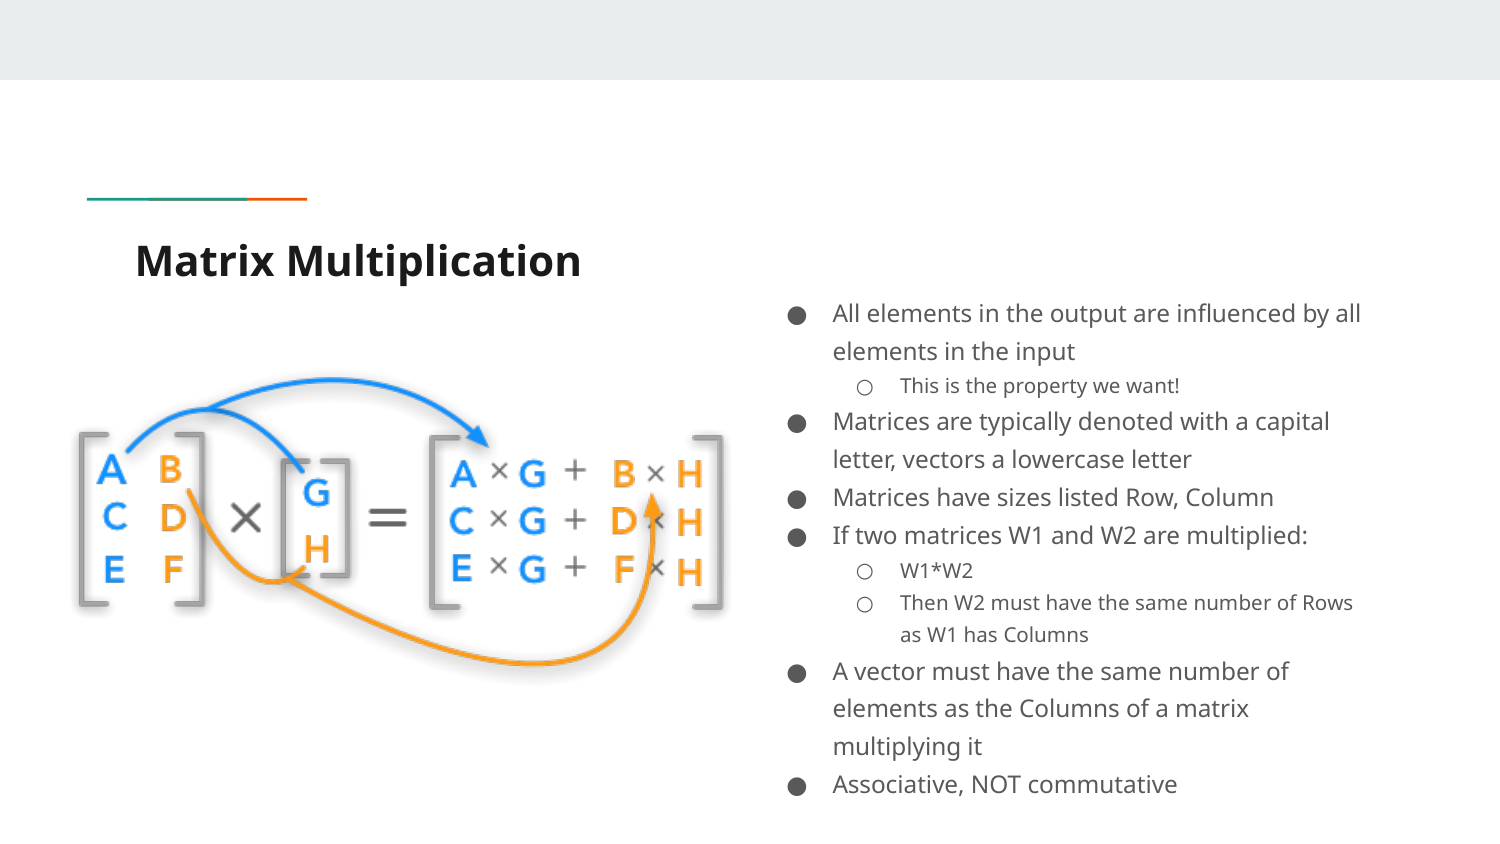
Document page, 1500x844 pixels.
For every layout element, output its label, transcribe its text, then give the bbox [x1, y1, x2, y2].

picture [67, 362, 735, 691]
list All elements in the output are influenced by all elements in the input This is the property we want! Matrices are typically denoted with a capital letter, vectors a lowercase letter Matrices have sizes listed Row, Column If two matrices W1 and W2 are multiplied: W1*W2 Then W2 must have the same number of Rows as W1 has Columns A vector must have the same number of elements as the Columns of a matrix multiplying it Associative, NOT commutative [750, 276, 1381, 821]
title Matrix Multiplication [119, 216, 1381, 305]
